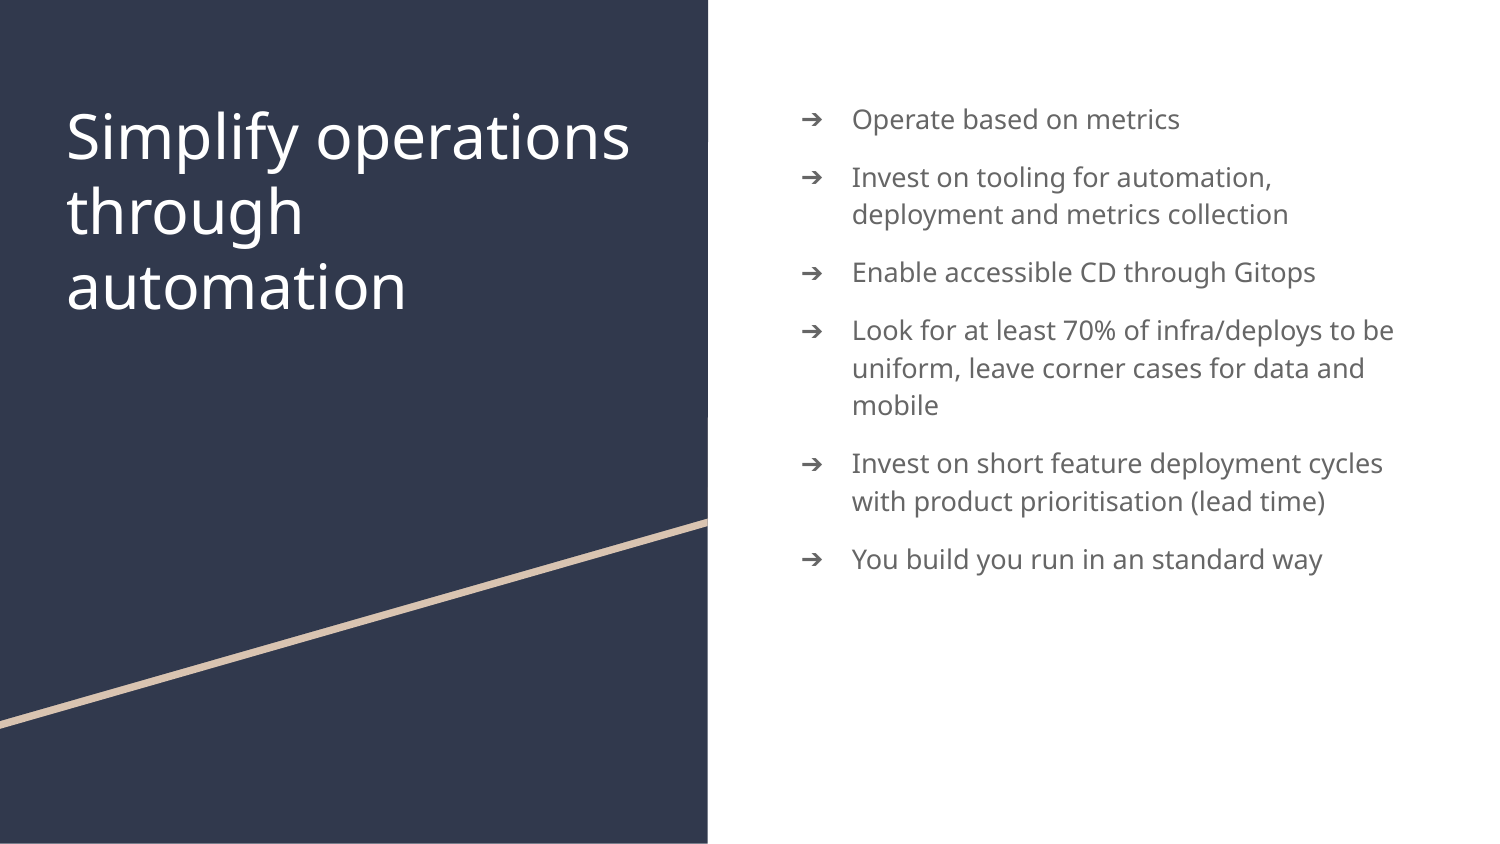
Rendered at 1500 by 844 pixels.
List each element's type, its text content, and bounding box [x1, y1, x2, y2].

list Operate based on metrics Invest on tooling for automation, deployment and metrics collection Enable accessible CD through Gitops Look for at least 70% of infra/deploys to be uniform, leave corner cases for data and mobile Invest on short feature deployment cycles with product prioritisation (lead time) You build you run in an standard way [761, 82, 1446, 755]
title Simplify operations through automation [51, 82, 660, 494]
